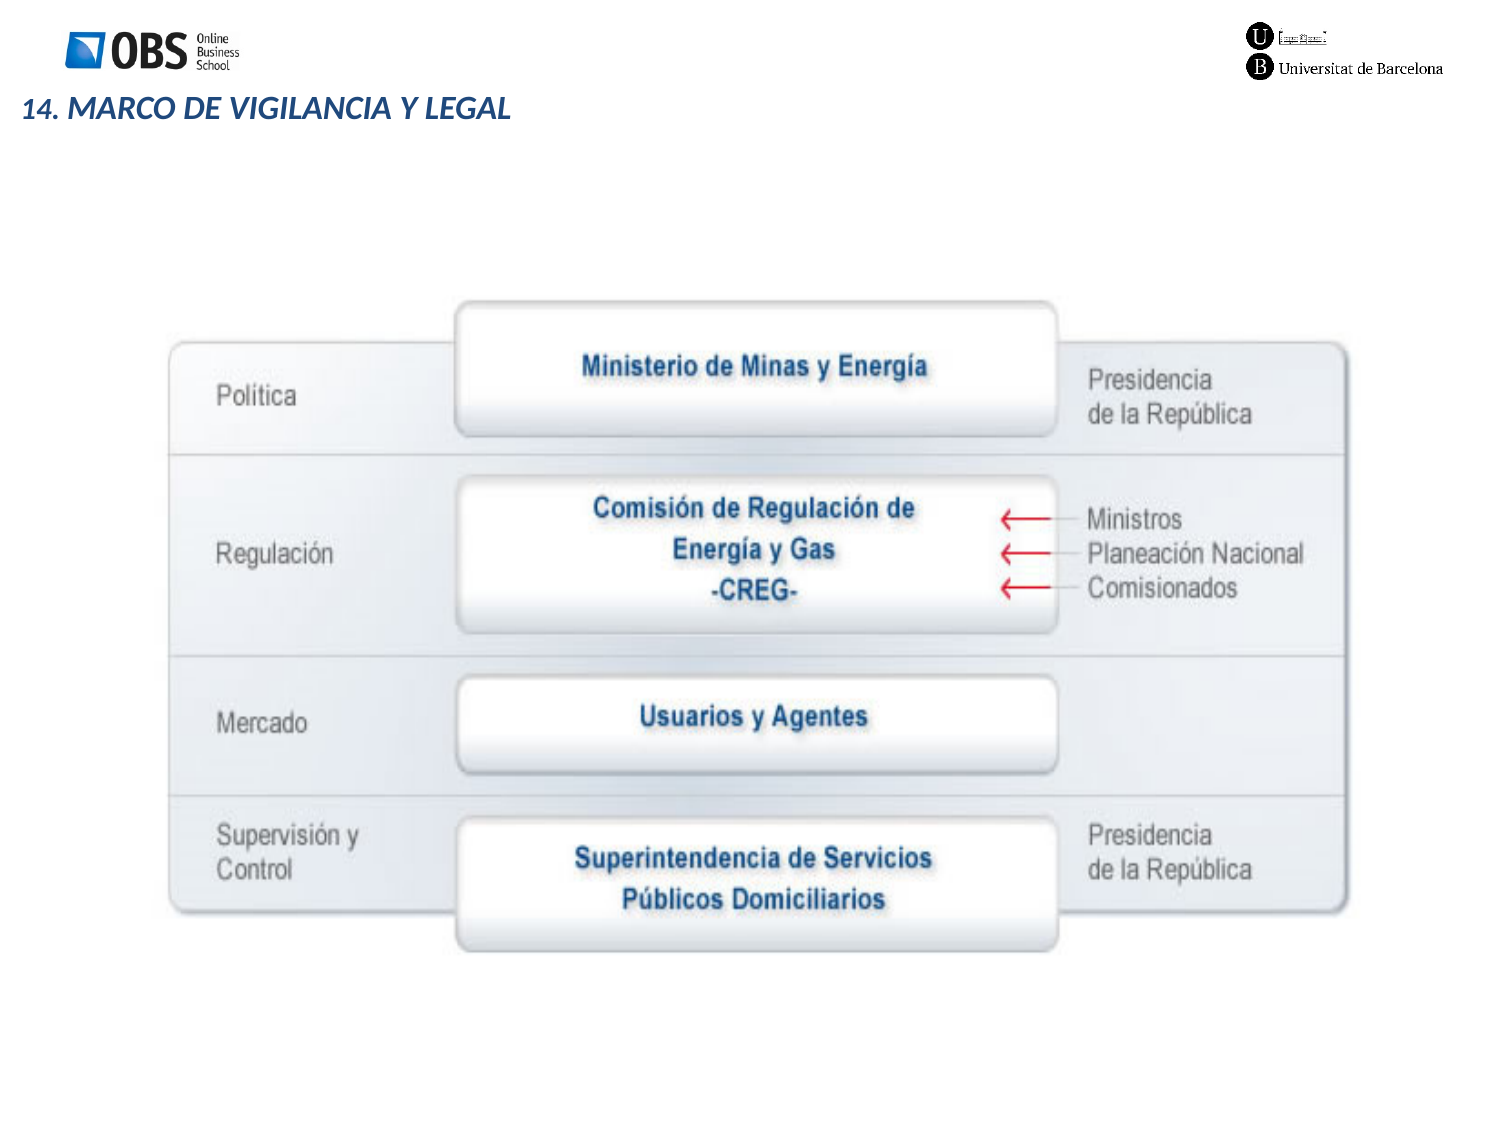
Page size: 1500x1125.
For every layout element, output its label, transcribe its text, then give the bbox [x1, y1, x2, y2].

text_box 14. MARCO DE VIGILANCIA Y LEGAL [5, 78, 1356, 135]
picture [40, 30, 262, 72]
picture [123, 278, 1391, 977]
picture [1245, 21, 1443, 80]
